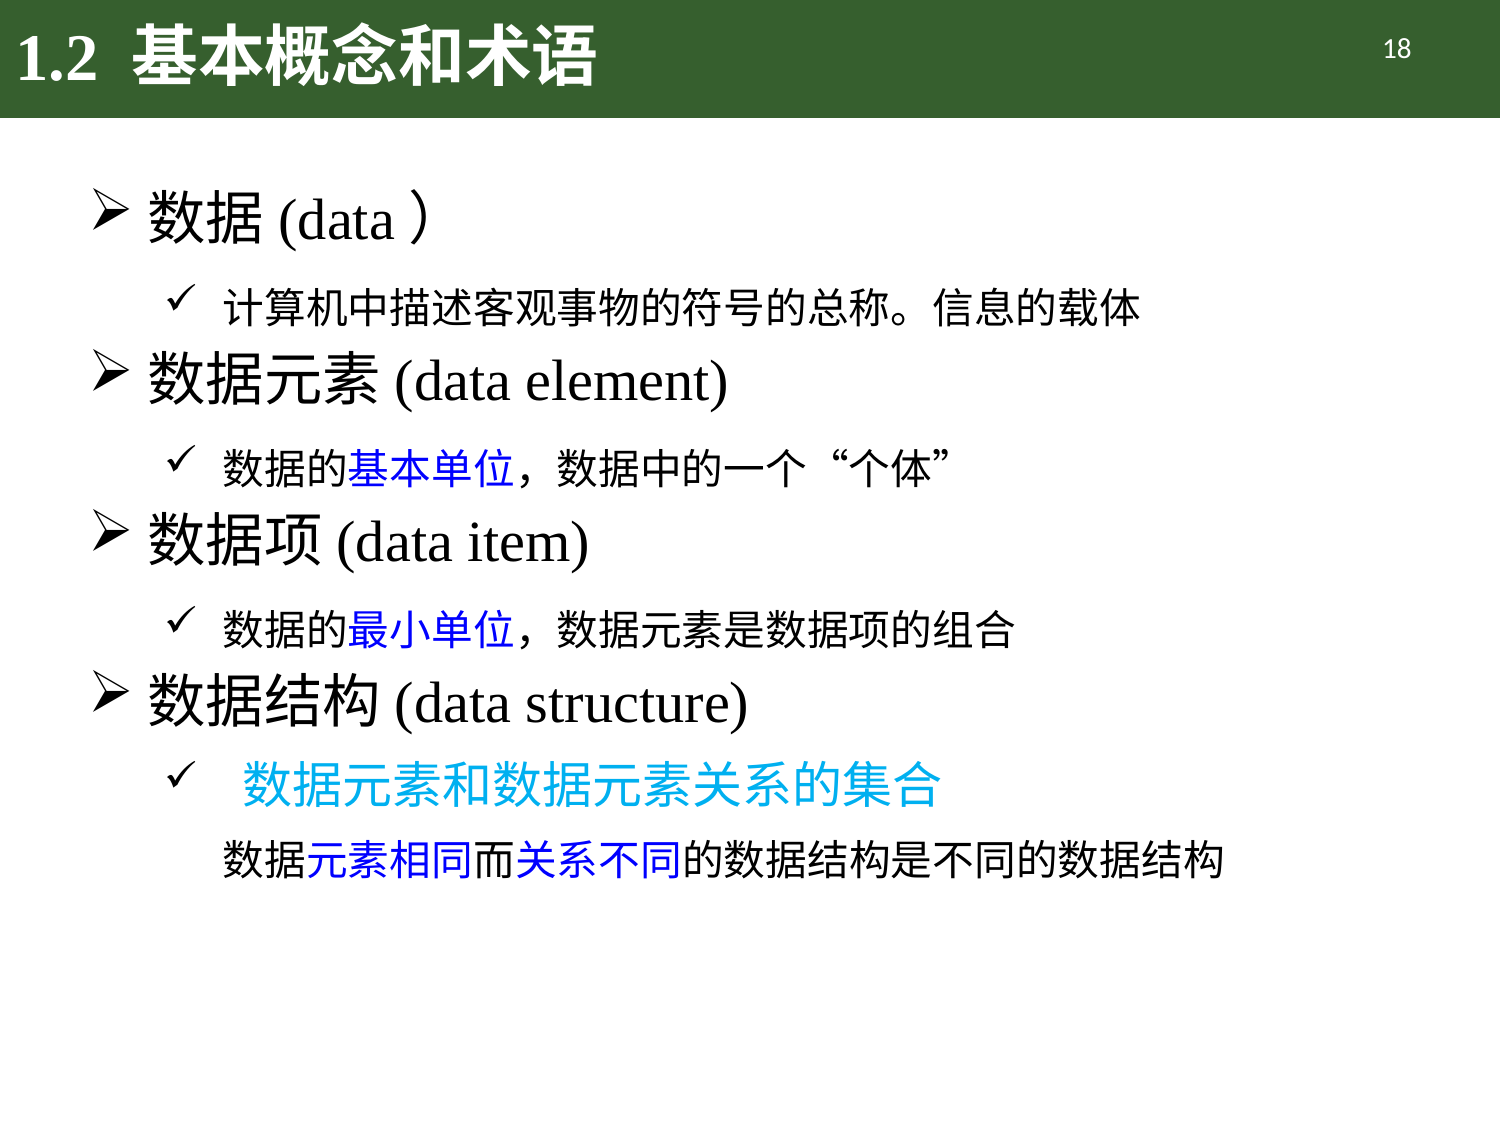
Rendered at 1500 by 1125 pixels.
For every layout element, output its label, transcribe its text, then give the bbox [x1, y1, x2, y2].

text_box 数据(data） 计算机中描述客观事物的符号的总称。信息的载体 数据元素(data element) 数据的基本单位，数据中的一个“个体” 数据项(data item) 数据的最小单位，数据元素是数据项的组合 数据结构(data structure) 数据元素和数据元素关系的集合 数据元素相同而关系不同的数据结构是不同的数据结构 [20, 93, 1415, 824]
slide_number 18 [1306, 21, 1487, 82]
title 1.2 基本概念和术语 [0, 0, 1294, 119]
